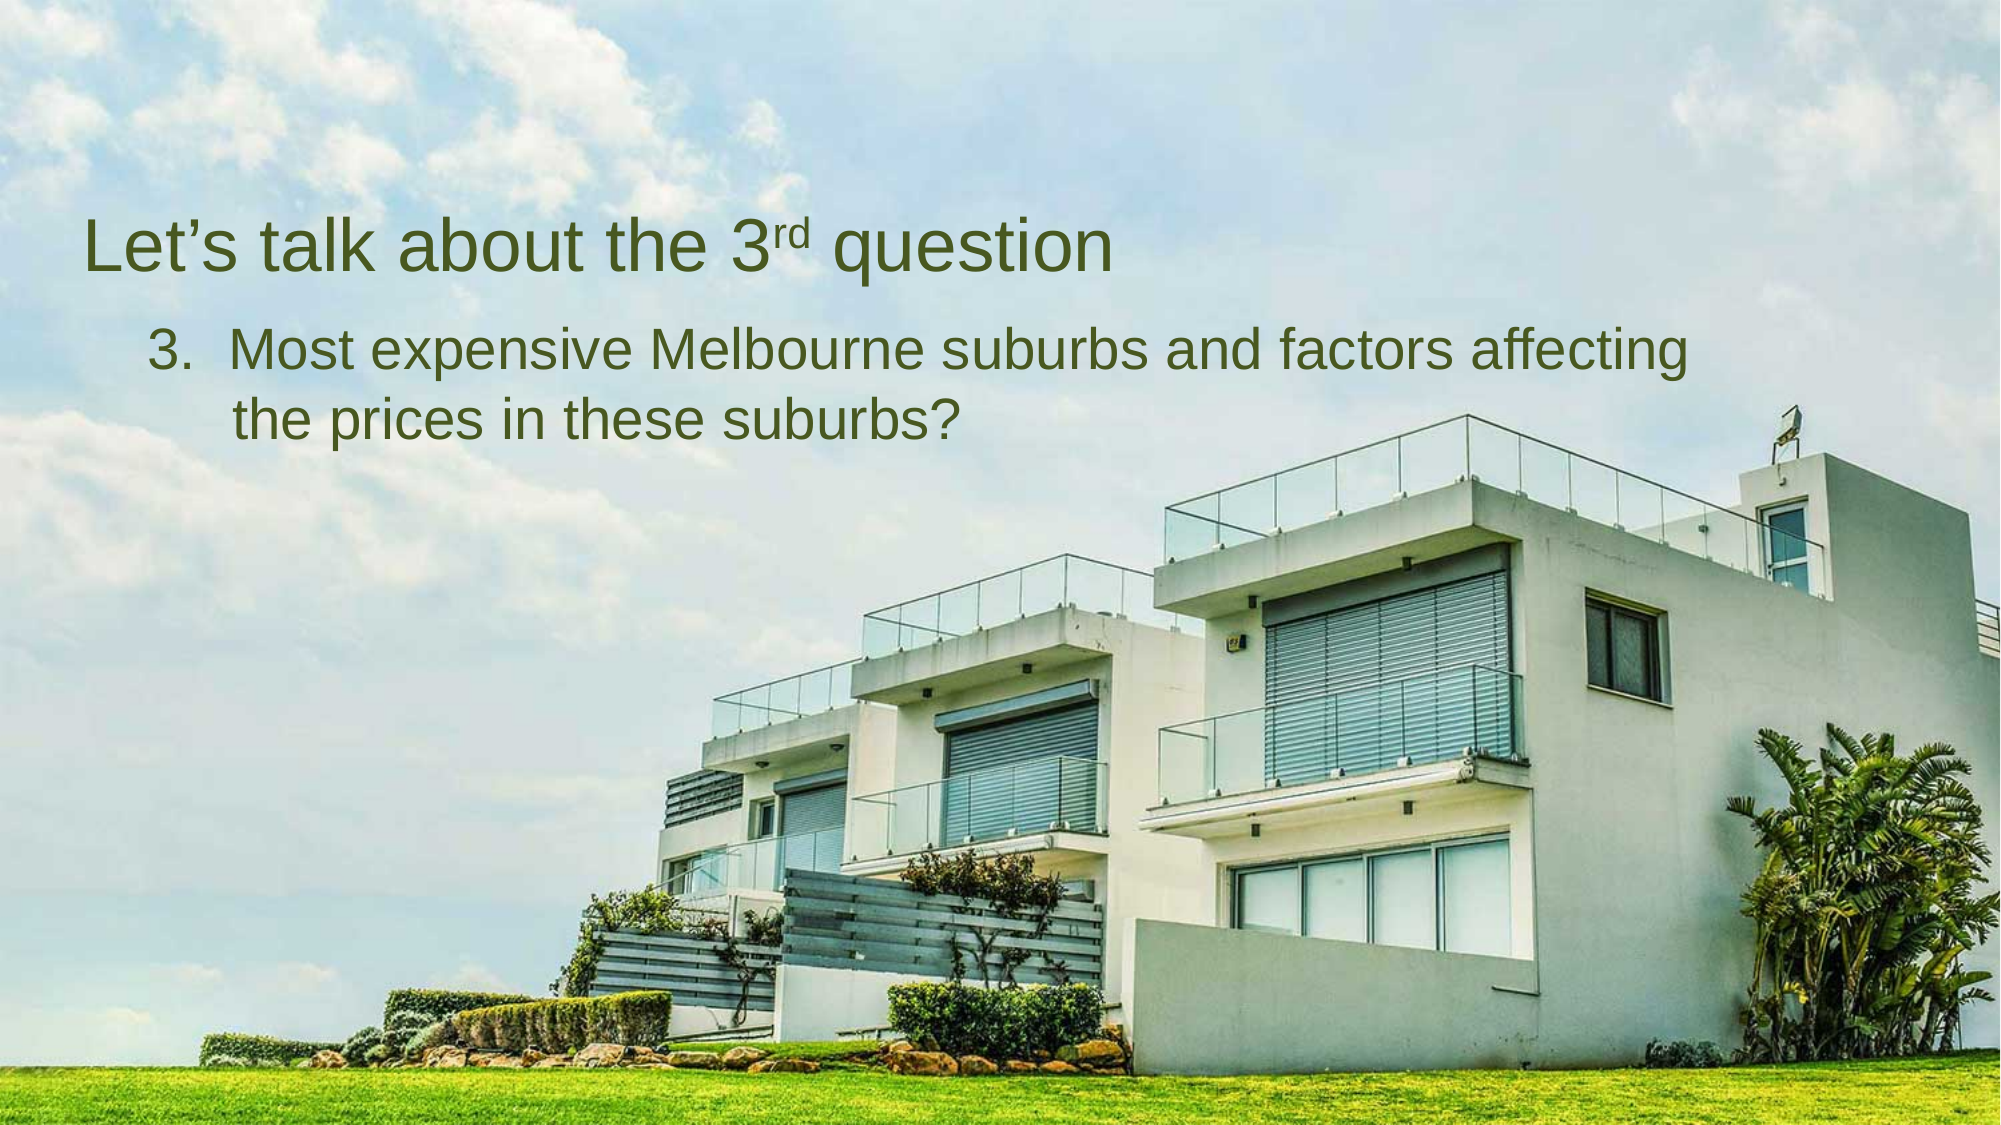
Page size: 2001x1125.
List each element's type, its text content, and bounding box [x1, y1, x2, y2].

picture [0, 0, 2001, 1125]
text_box Let’s talk about the 3rd question 3. Most expensive Melbourne suburbs and factors affecting the prices in these suburbs? [76, 195, 1796, 451]
